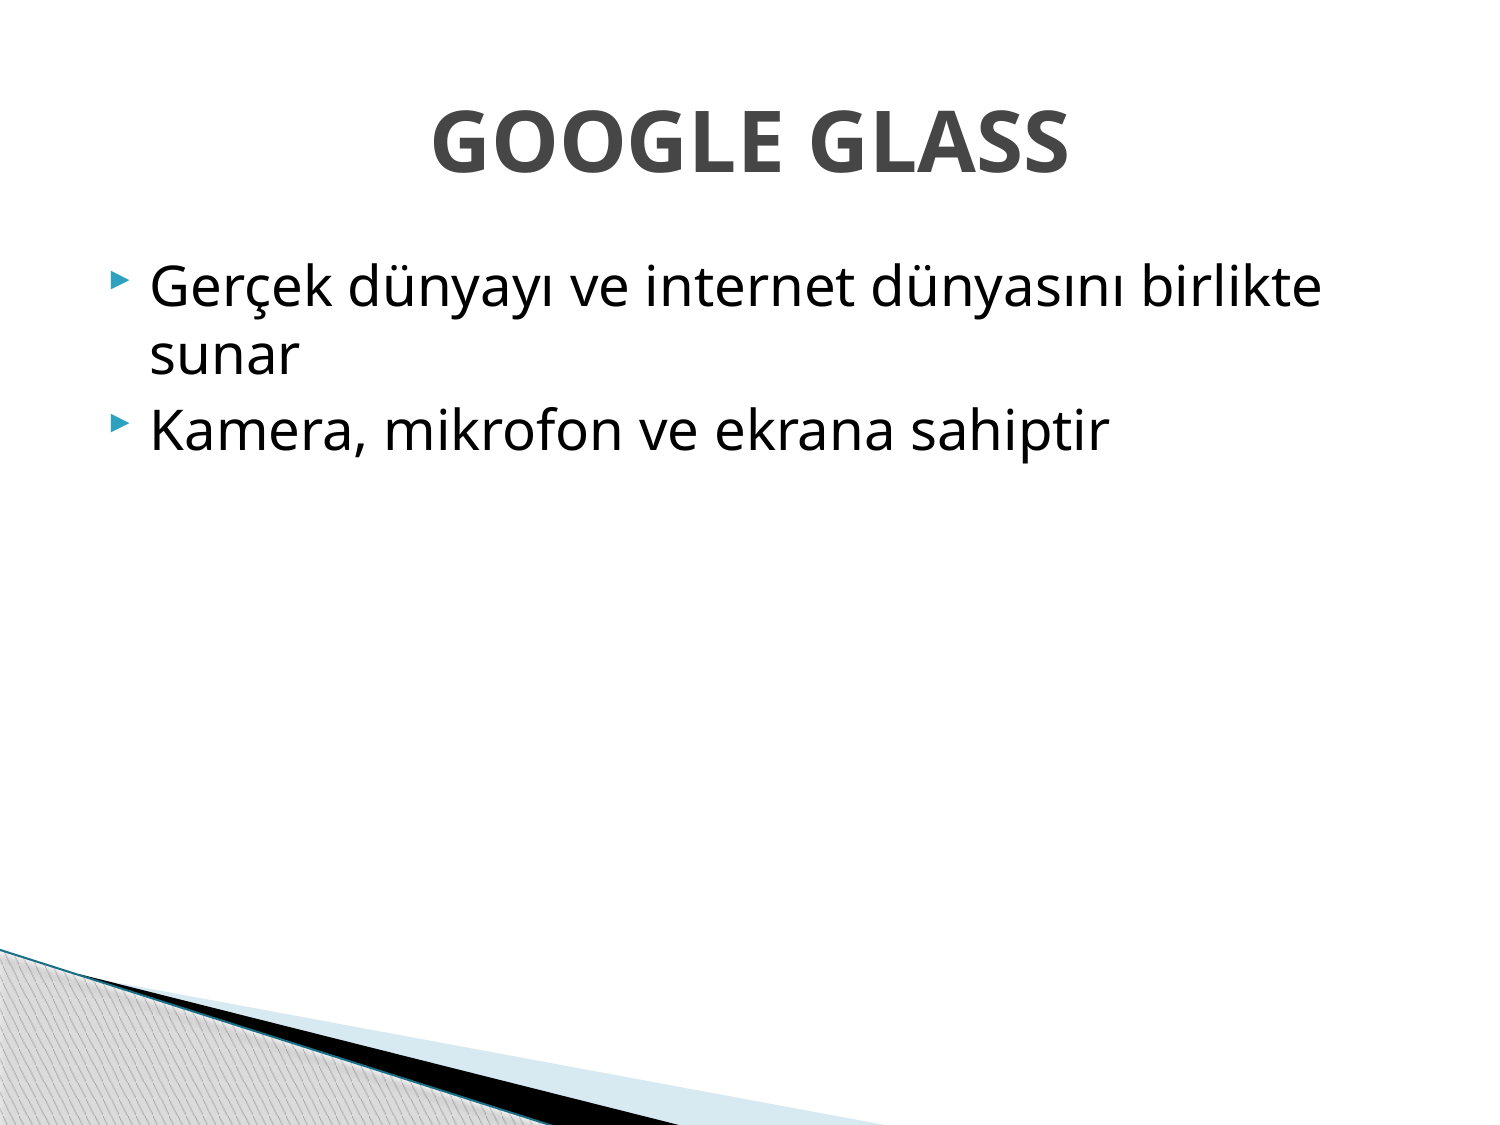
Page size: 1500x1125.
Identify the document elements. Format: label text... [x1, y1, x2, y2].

list Gerçek dünyayı ve internet dünyasını birlikte sunar Kamera, mikrofon ve ekrana sahiptir [75, 243, 1425, 986]
title GOOGLE GLASS [75, 45, 1425, 233]
